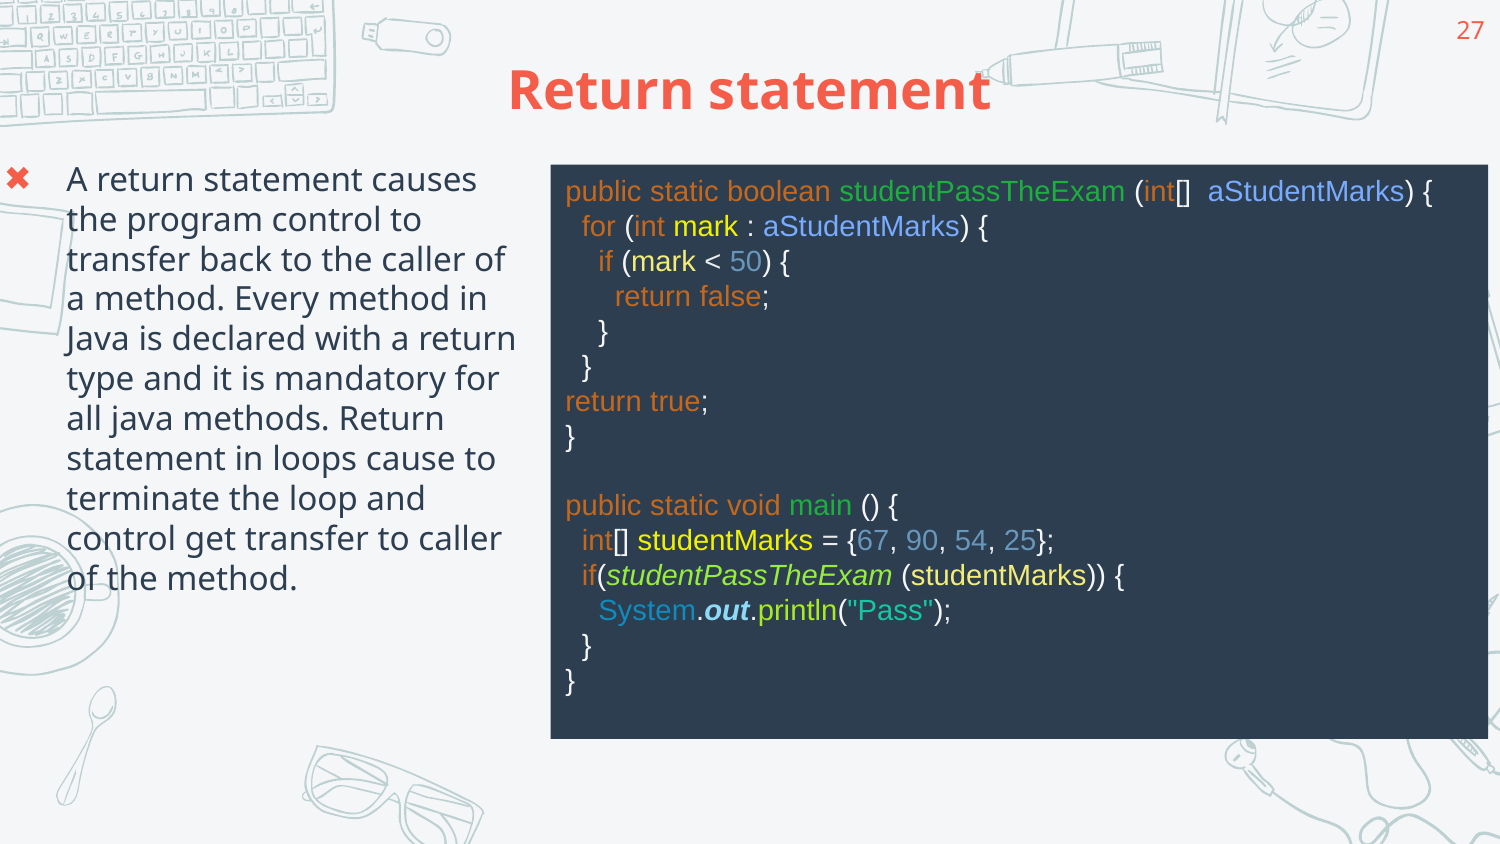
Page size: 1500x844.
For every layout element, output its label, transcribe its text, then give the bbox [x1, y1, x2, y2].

title Return statement [185, 39, 1315, 136]
list A return statement causes the program control to transfer back to the caller of a method. Every method in Java is declared with a return type and it is mandatory for all java methods. Return statement in loops cause to terminate the loop and control get transfer to caller of the method. [0, 142, 549, 693]
slide_number 27 [1435, 0, 1500, 53]
text_box public static boolean studentPassTheExam (int[] aStudentMarks) { for (int mark : aStudentMarks) { if (mark < 50) { return false; } } return true; } public static void main () { int[] studentMarks = {67, 90, 54, 25}; if(studentPassTheExam (studentMarks)) { System.out.println("Pass"); } } [550, 164, 1489, 739]
